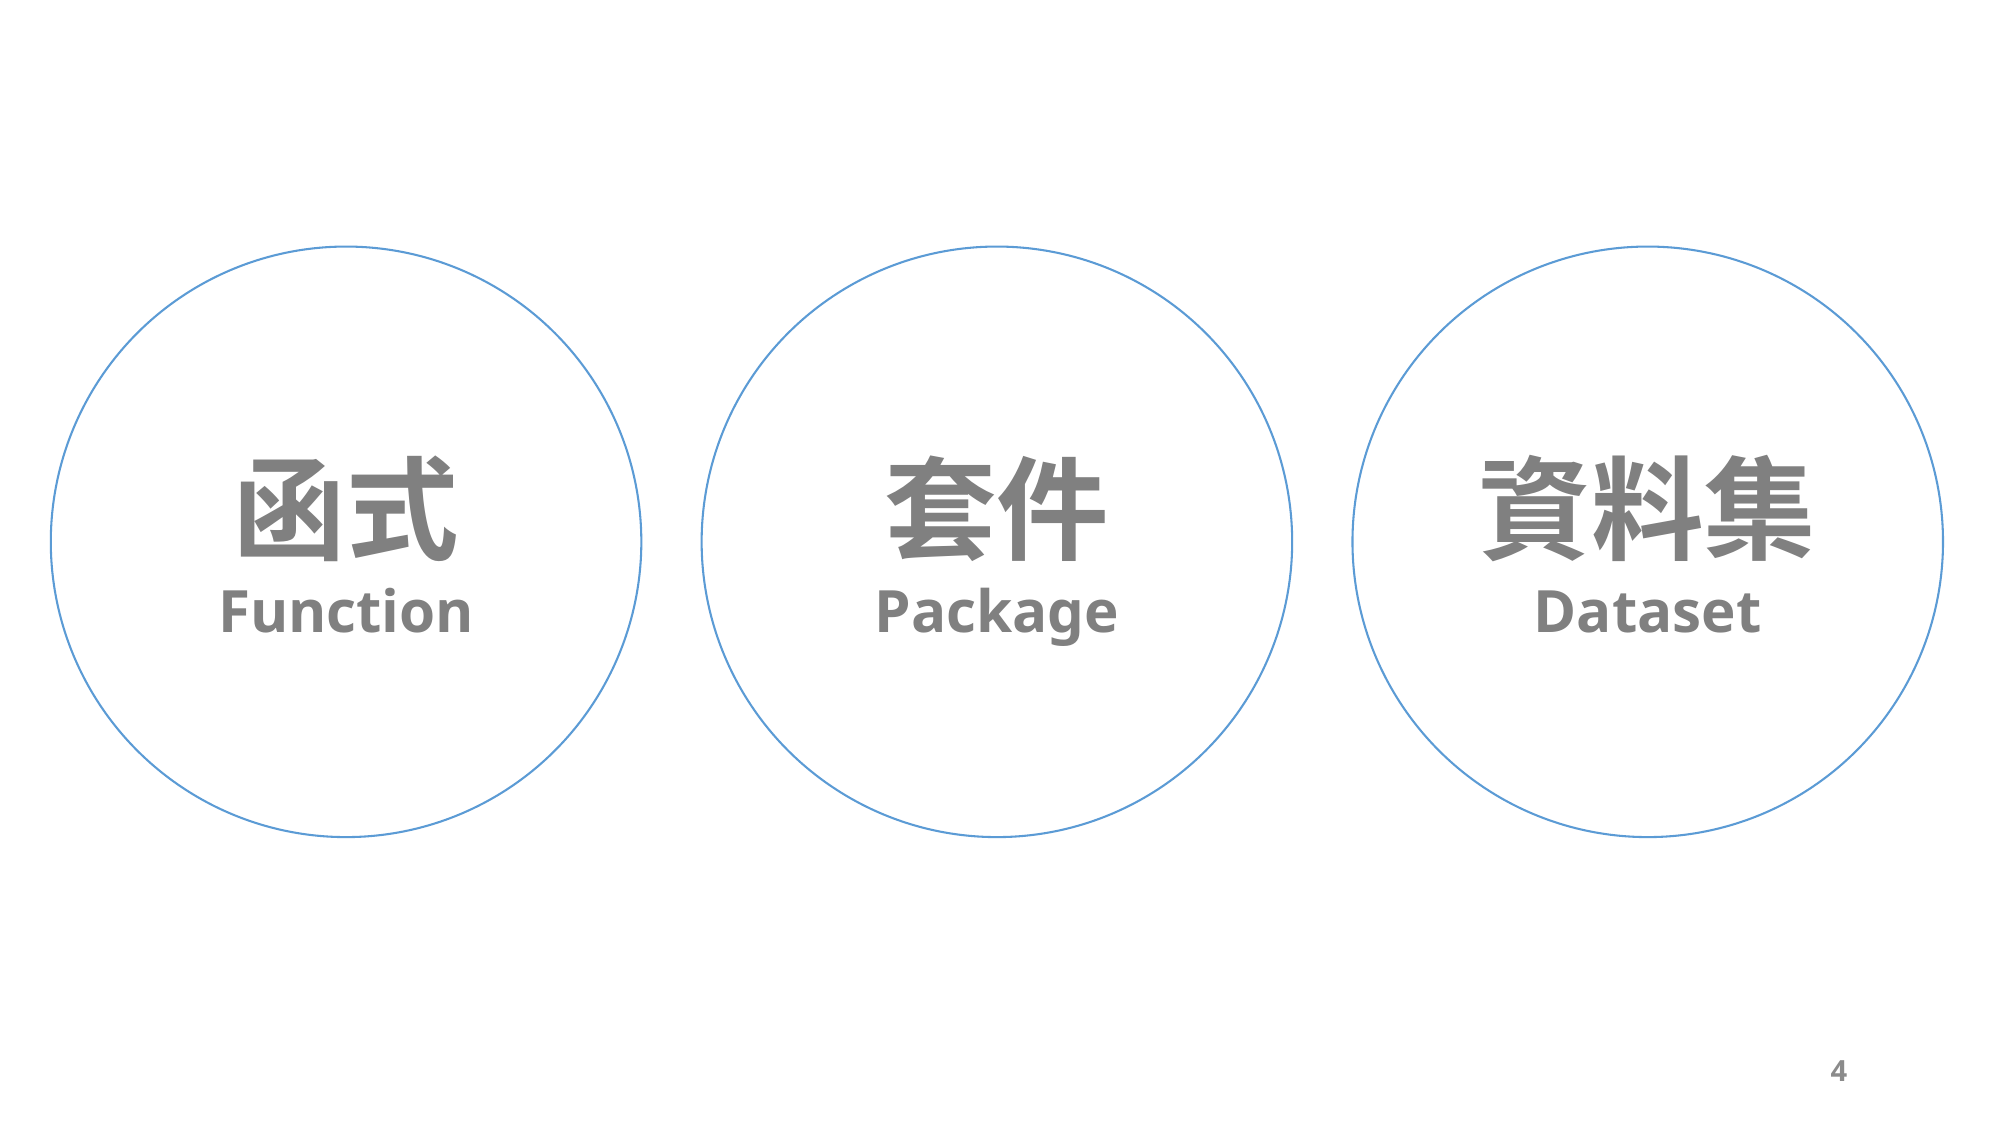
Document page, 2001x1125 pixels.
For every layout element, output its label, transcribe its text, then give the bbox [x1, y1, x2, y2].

text_box 函式 Function [49, 245, 643, 839]
text_box 資料集 Dataset [1351, 245, 1945, 839]
text_box 套件 Package [700, 245, 1294, 839]
slide_number 4 [1412, 1042, 1863, 1103]
